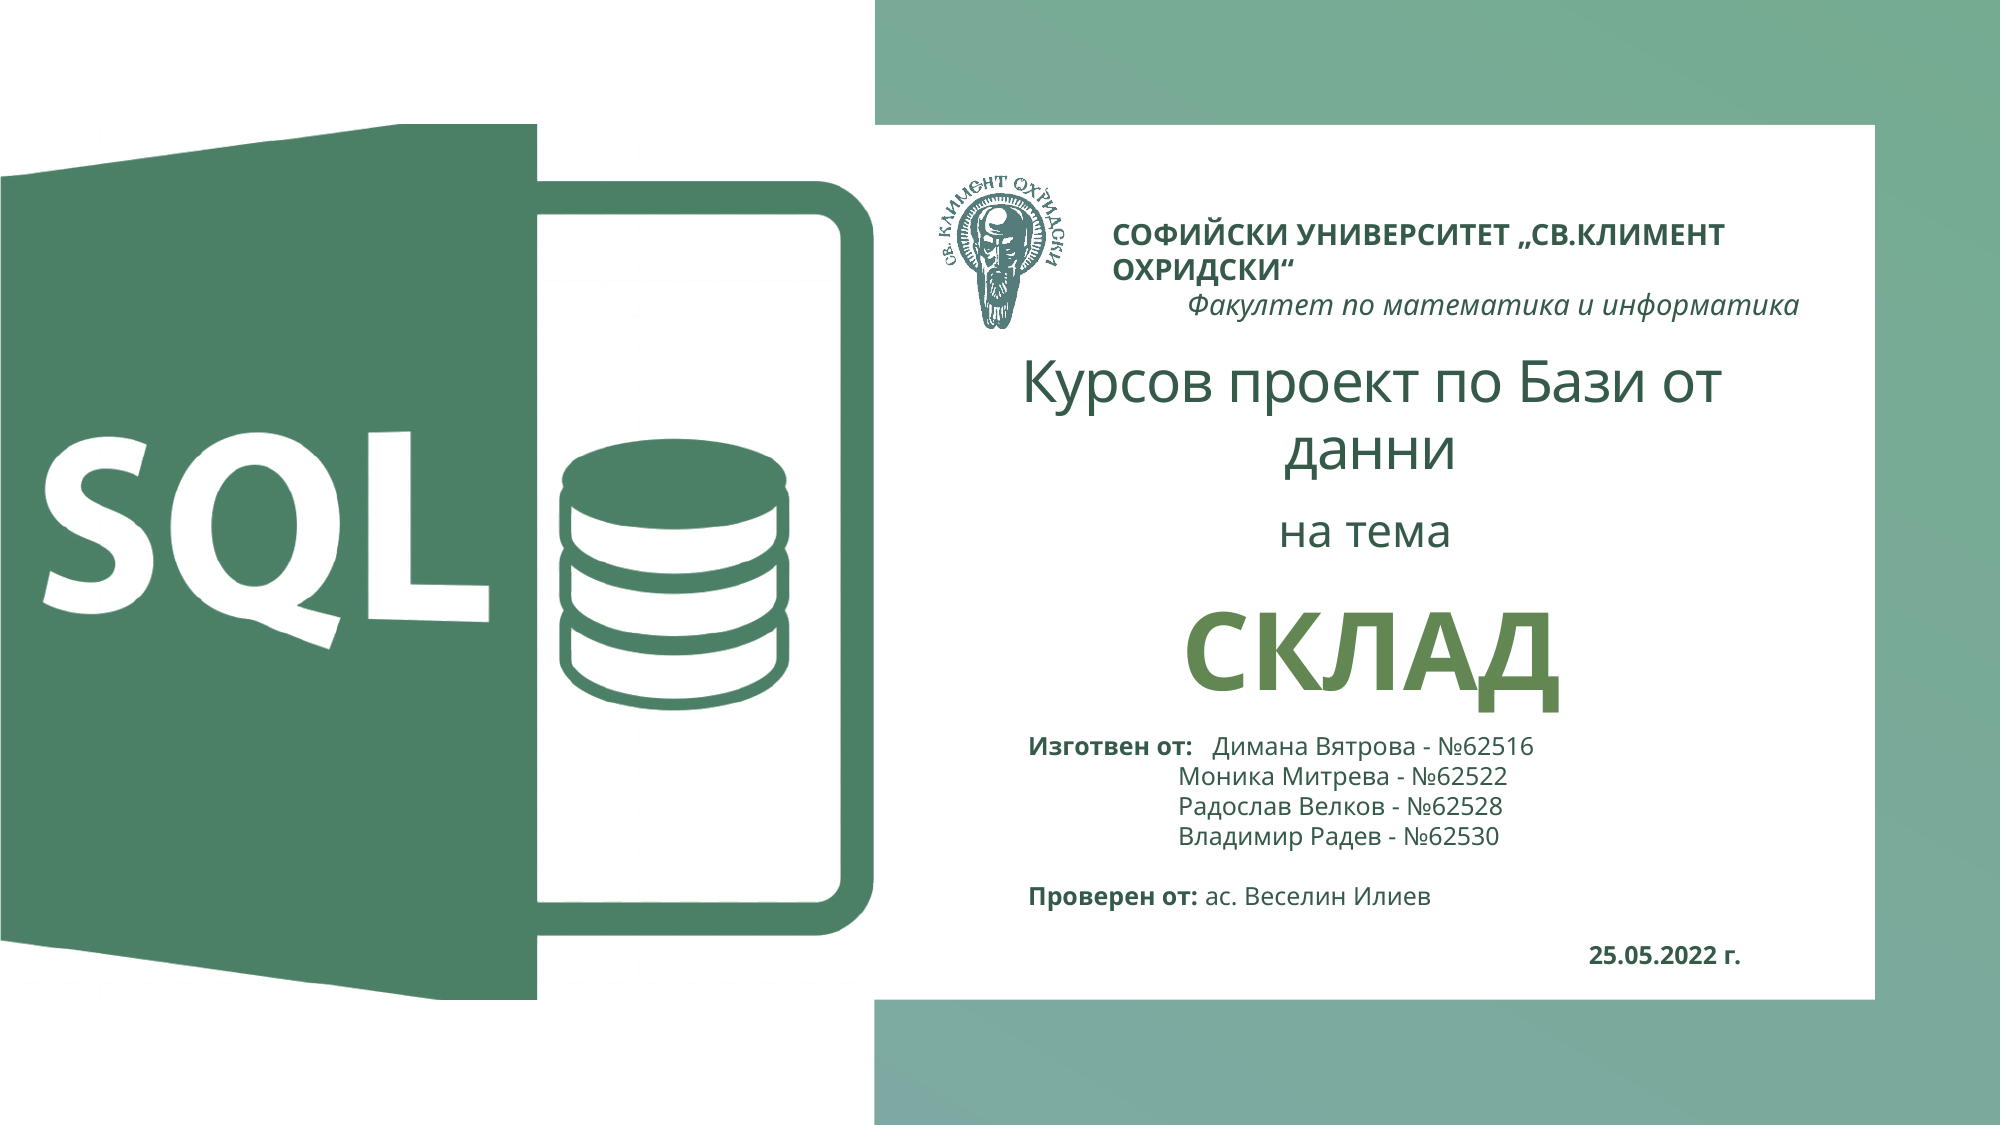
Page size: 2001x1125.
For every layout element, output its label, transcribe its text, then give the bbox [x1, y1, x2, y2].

text_box [875, 0, 2000, 1125]
picture [934, 173, 1066, 331]
text_box Изготвен от: Димана Вятрова - №62516 Моника Митрева - №62522 Радослав Велков - №62528 Владимир Радев - №62530 Проверен от: ас. Веселин Илиев 25.05.2022 г. [1013, 722, 1765, 1000]
subtitle на тема СКЛАД [995, 491, 1747, 723]
title Курсов проект по Бази от данни [934, 412, 1809, 491]
text_box СОФИЙСКИ УНИВЕРСИТЕТ „СВ.КЛИМЕНТ ОХРИДСКИ“ Факултет по математика и информатика [1097, 209, 1817, 374]
picture [0, 124, 874, 1000]
text_box [0, 0, 1876, 1125]
